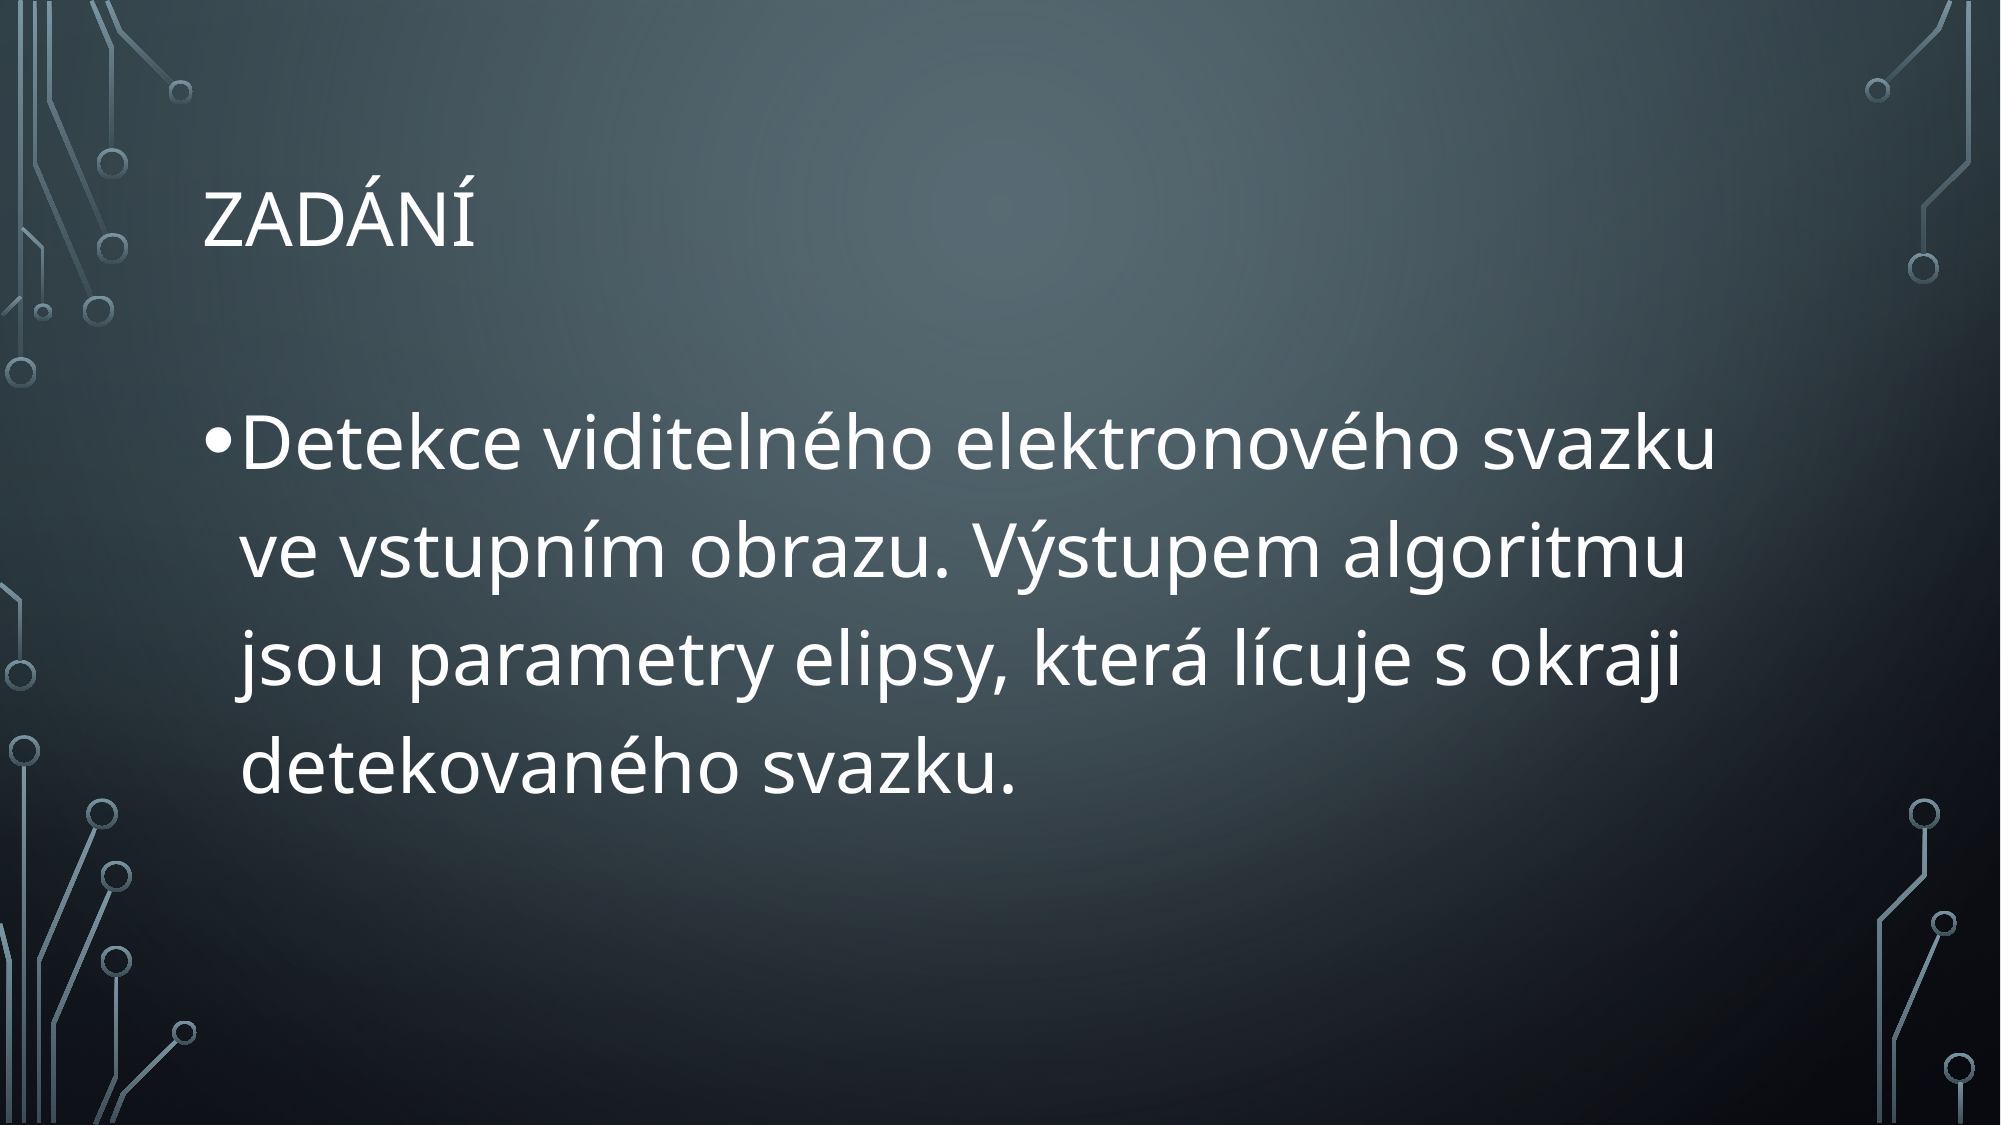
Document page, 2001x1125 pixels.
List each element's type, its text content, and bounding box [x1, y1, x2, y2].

title Zadání [187, 101, 1813, 344]
list Detekce viditelného elektronového svazku ve vstupním obrazu. Výstupem algoritmu jsou parametry elipsy, která lícuje s okraji detekovaného svazku. [187, 369, 1813, 950]
